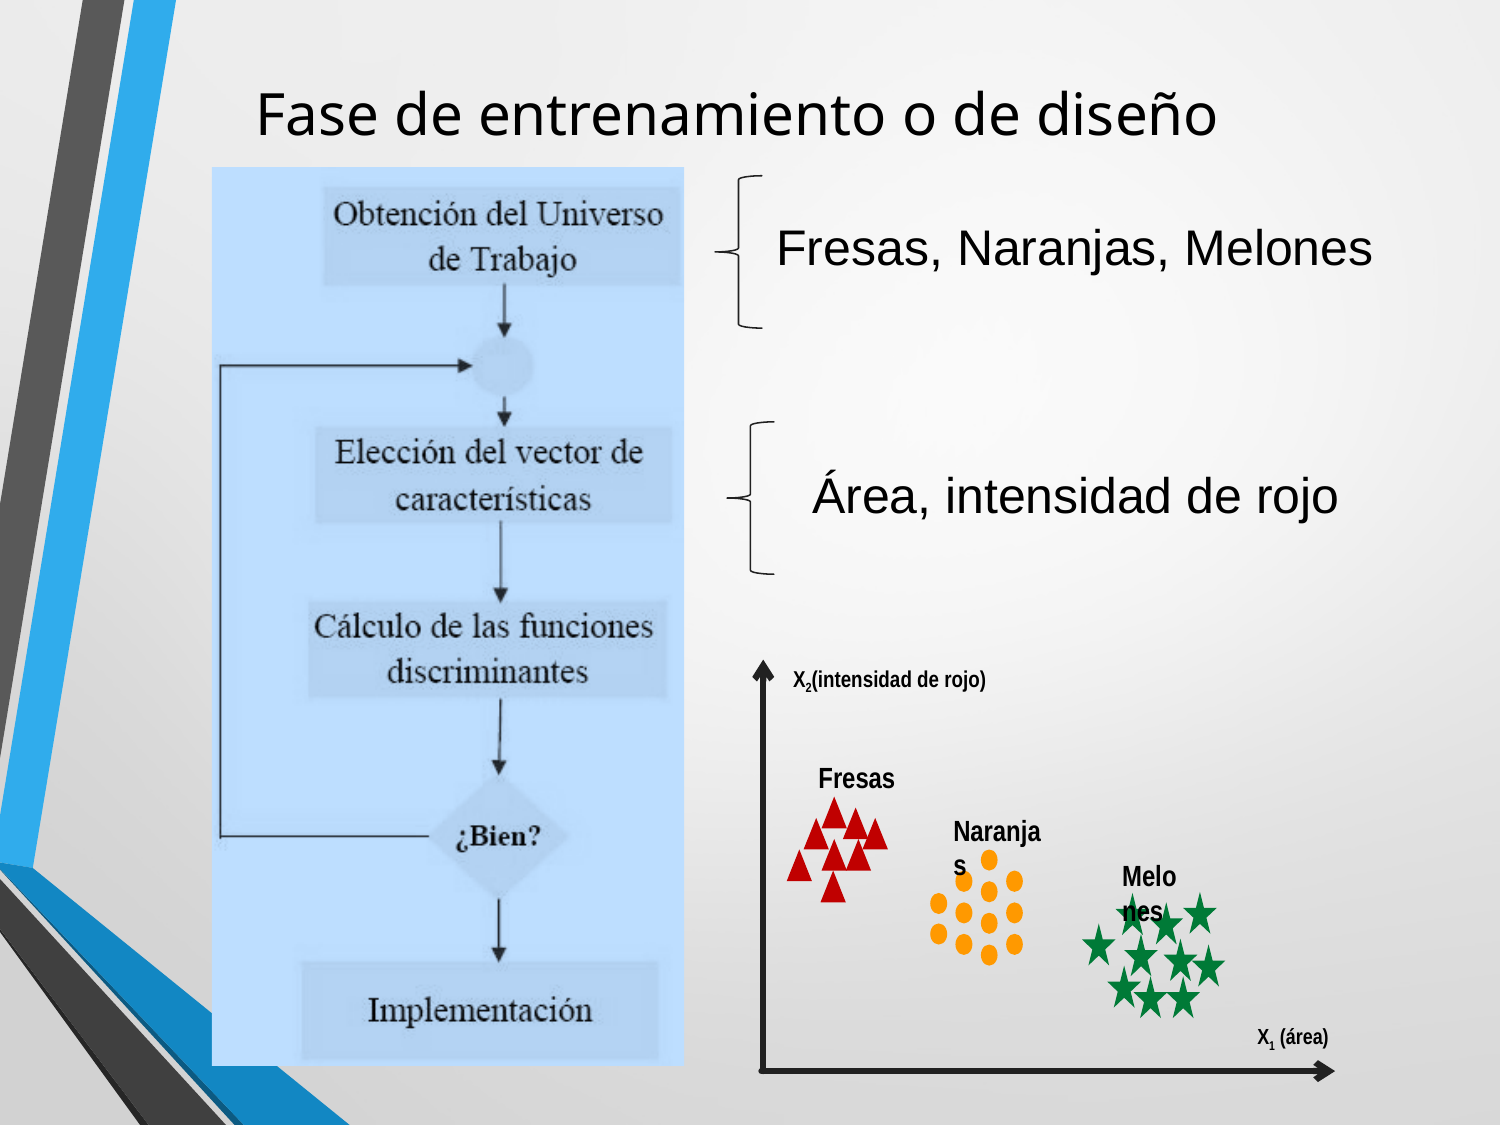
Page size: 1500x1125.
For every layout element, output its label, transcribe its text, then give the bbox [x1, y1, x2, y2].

text_box [726, 421, 775, 575]
text_box Área, intensidad de rojo [797, 456, 1436, 531]
text_box Fresas, Naranjas, Melones [762, 207, 1447, 283]
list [211, 167, 685, 1066]
text_box [714, 174, 763, 329]
title Fase de entrenamiento o de diseño [240, 18, 1500, 207]
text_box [761, 656, 1388, 1072]
